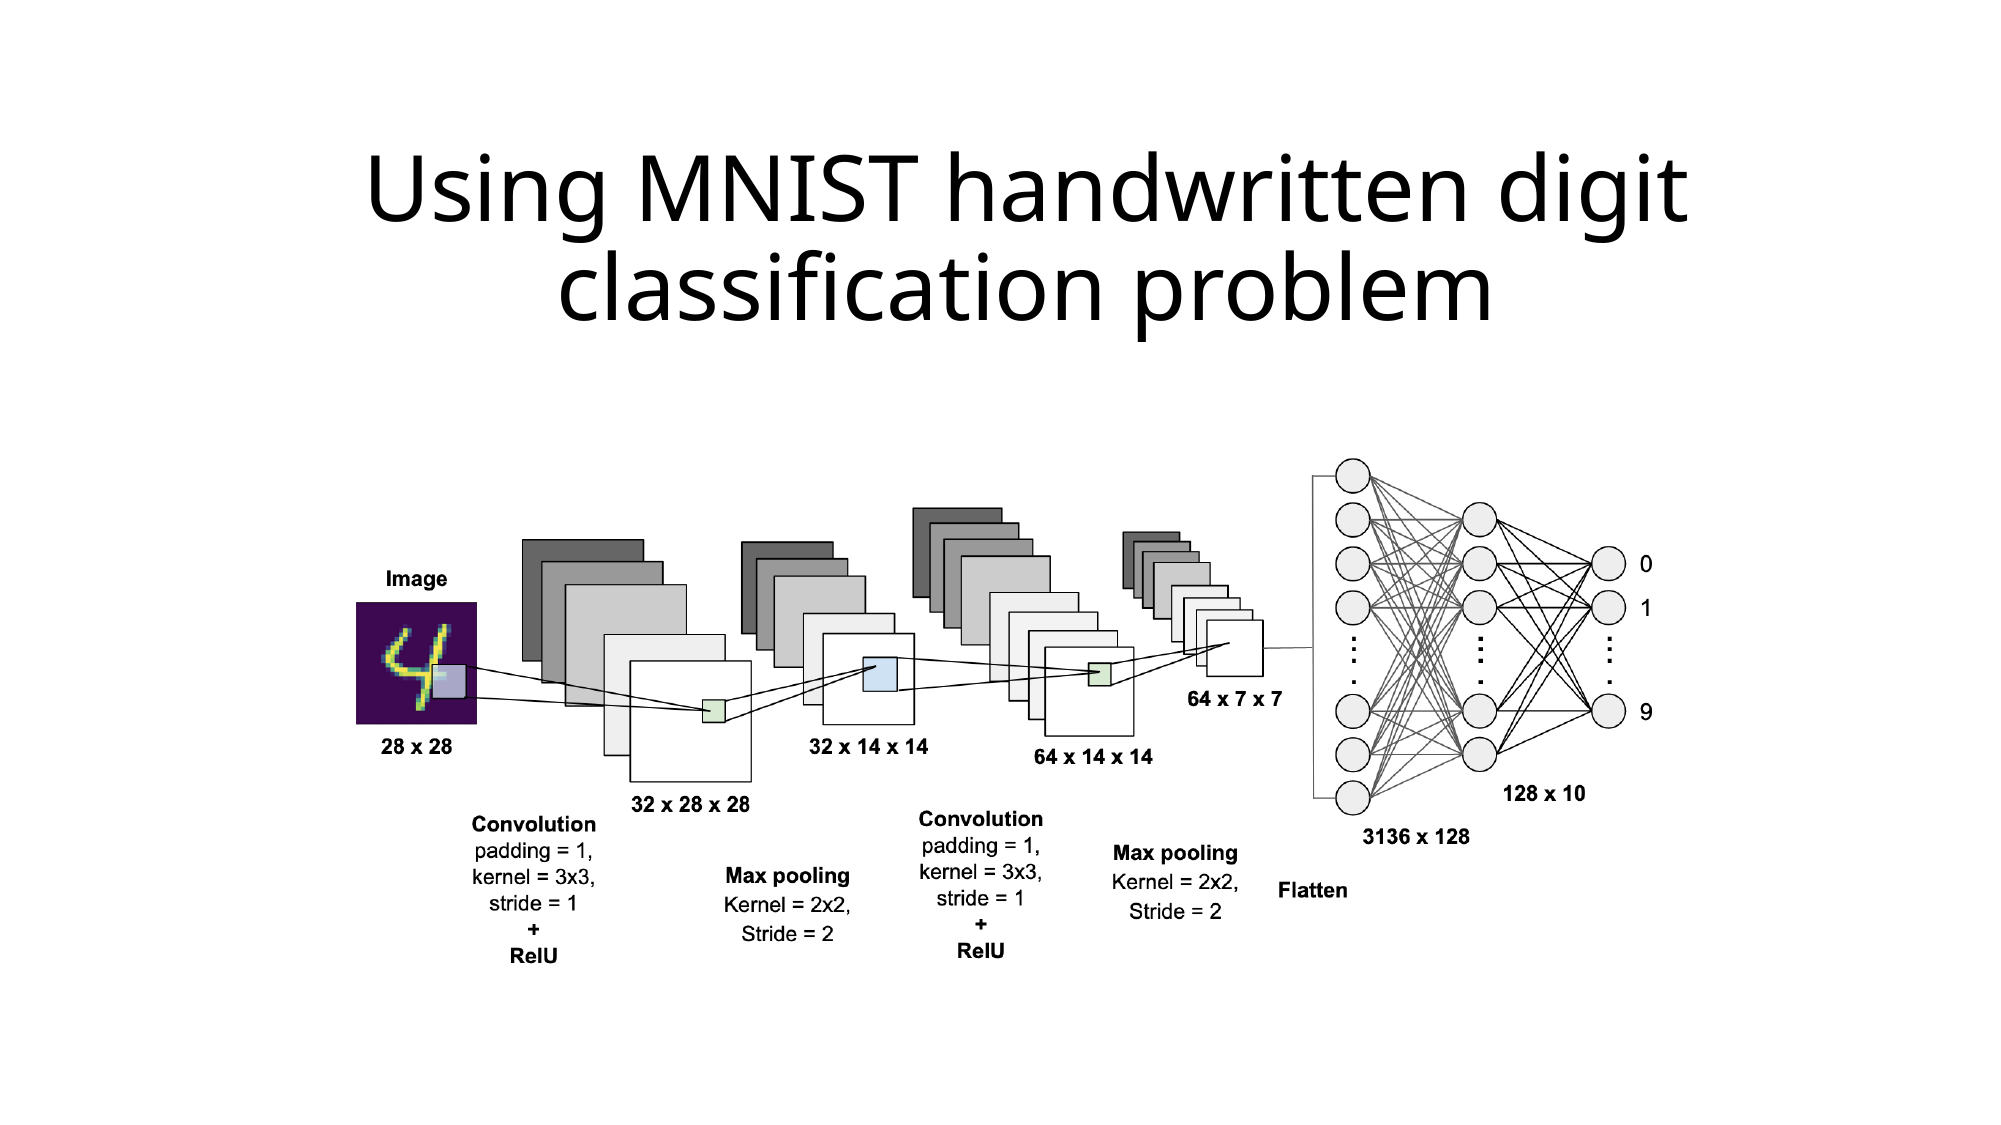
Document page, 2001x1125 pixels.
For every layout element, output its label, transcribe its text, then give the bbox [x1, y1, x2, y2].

picture [315, 423, 1685, 993]
title Using MNIST handwritten digit classification problem [164, 132, 1890, 350]
